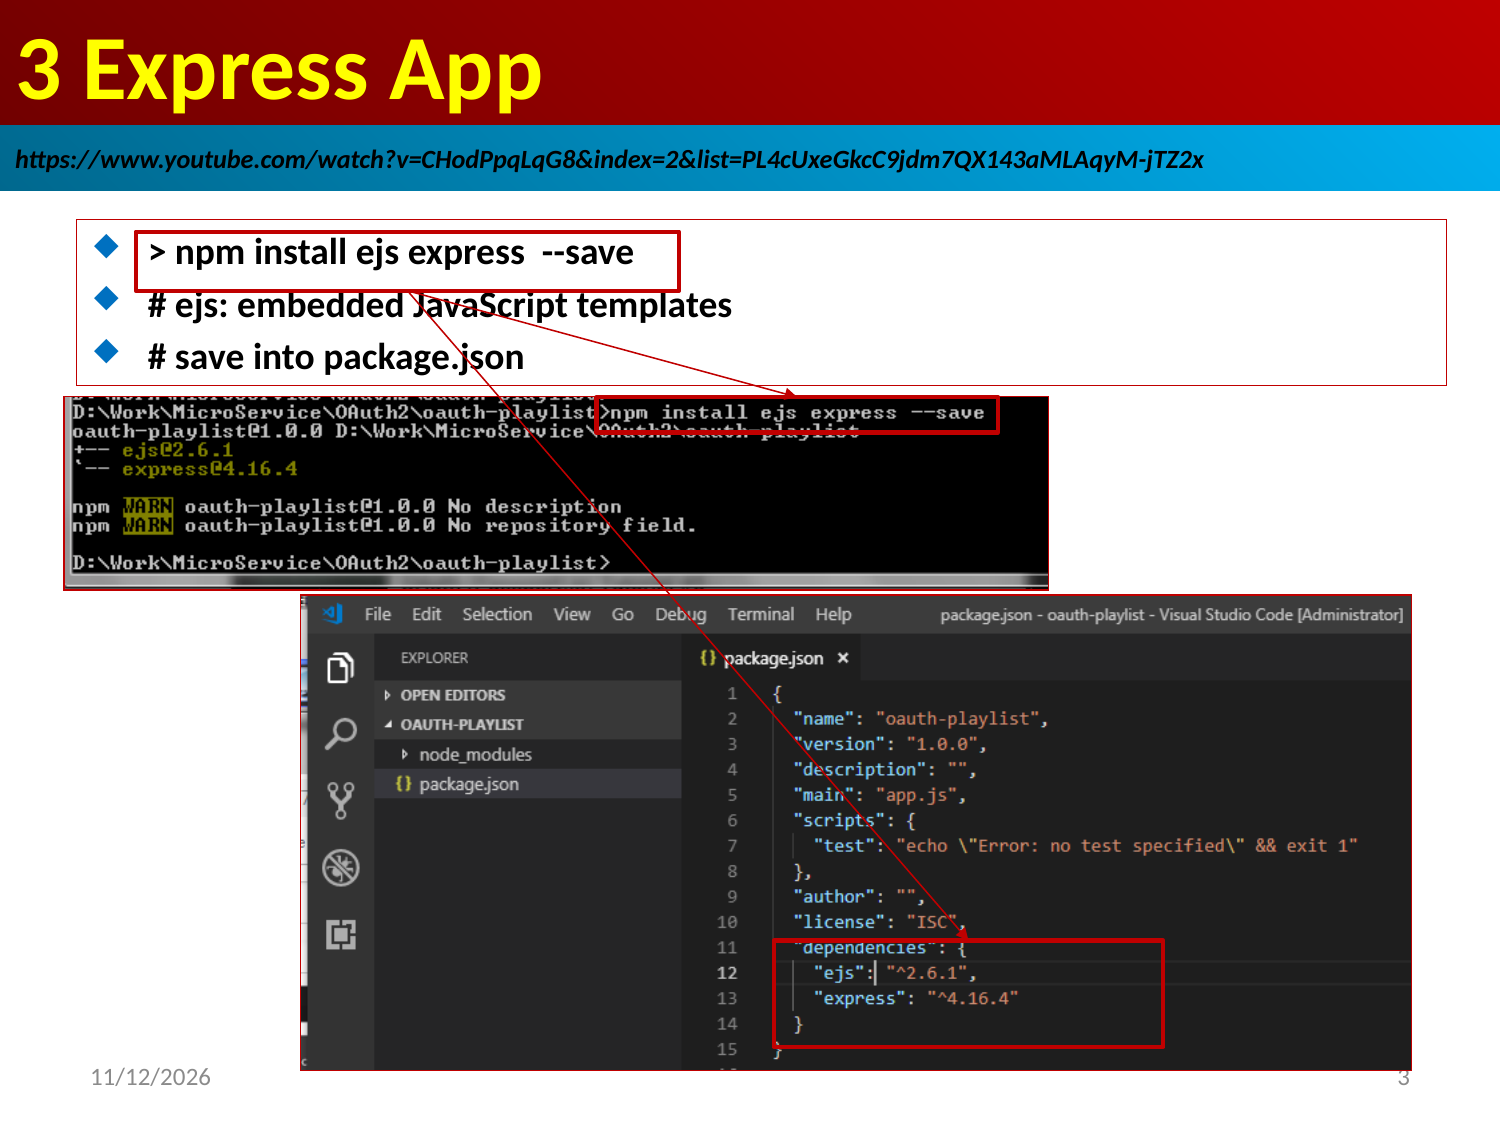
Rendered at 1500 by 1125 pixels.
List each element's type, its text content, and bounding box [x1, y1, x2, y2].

subtitle > npm install ejs express --save # ejs: embedded JavaScript templates # save into package.json [76, 219, 1447, 386]
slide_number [75, 1042, 425, 1109]
slide_number 3 [1074, 1042, 1425, 1109]
text_box [134, 230, 681, 293]
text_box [407, 290, 969, 941]
picture [300, 595, 1411, 1071]
picture [969, 396, 1048, 590]
picture [64, 396, 407, 590]
text_box https://www.youtube.com/watch?v=CHodPpqLqG8&index=2&list=PL4cUxeGkcC9jdm7QX143aMLAqyM-jTZ2x [0, 125, 1500, 191]
title 3 Express App [0, 0, 1500, 125]
